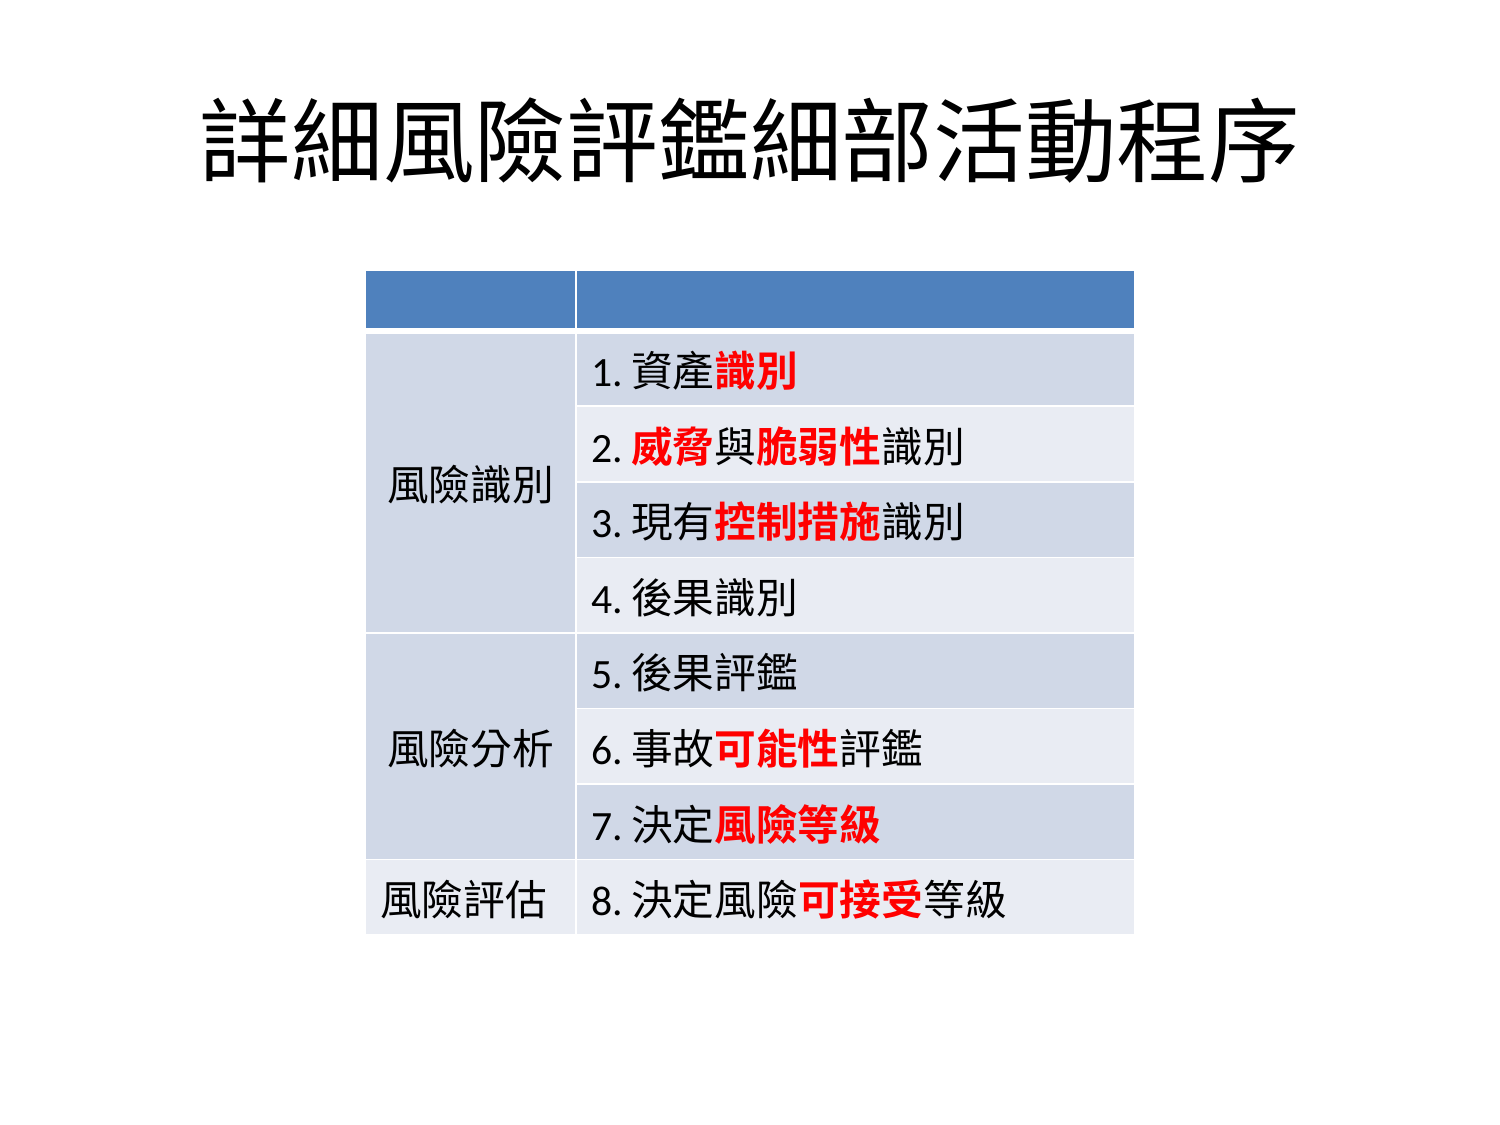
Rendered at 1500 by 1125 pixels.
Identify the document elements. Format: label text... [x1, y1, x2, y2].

table_cell 7.決定風險等級 [577, 785, 1134, 859]
table_cell 2.威脅與脆弱性識別 [577, 407, 1134, 481]
table_cell 3.現有控制措施識別 [577, 483, 1134, 557]
table_cell 5.後果評鑑 [577, 634, 1134, 708]
table_cell 4.後果識別 [577, 558, 1134, 632]
table_cell 6.事故可能性評鑑 [577, 709, 1134, 783]
table_cell 風險分析 [366, 634, 575, 859]
table_header [366, 271, 575, 328]
table_cell 1.資產識別 [577, 334, 1134, 405]
table_cell 風險識別 [366, 334, 575, 632]
title 詳細風險評鑑細部活動程序 [75, 45, 1425, 233]
table_header [577, 271, 1134, 328]
table_cell 8.決定風險可接受等級 [577, 860, 1134, 934]
table_cell 風險評估 [366, 860, 575, 934]
